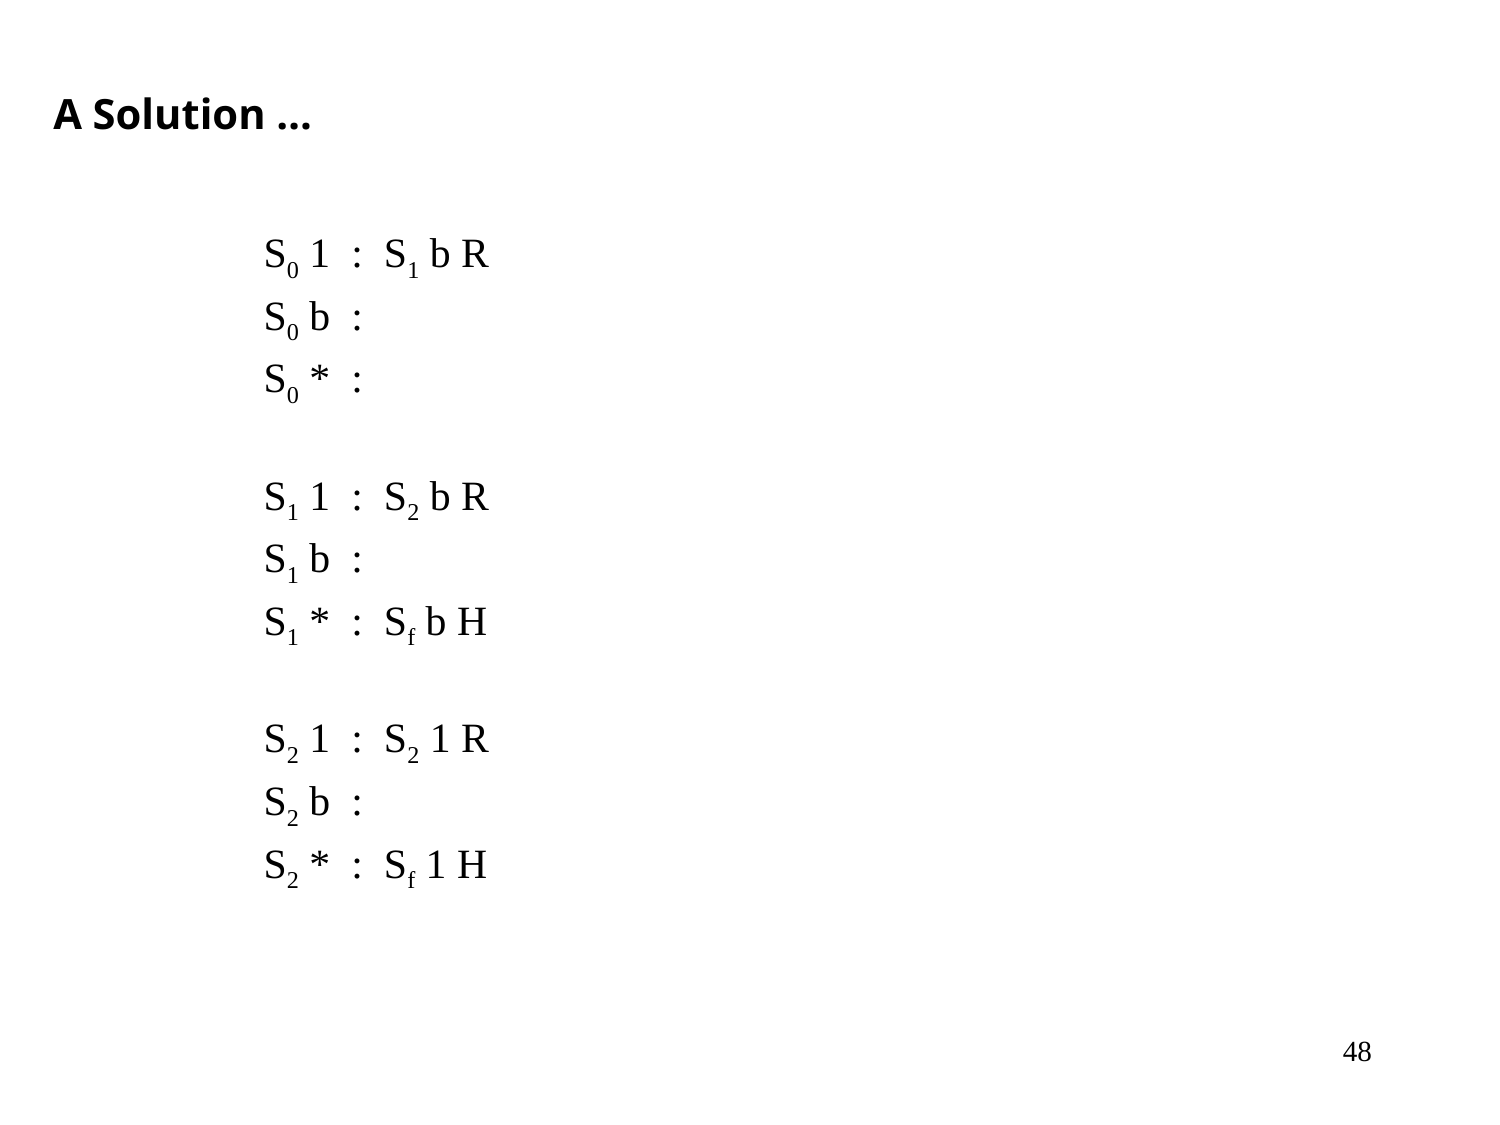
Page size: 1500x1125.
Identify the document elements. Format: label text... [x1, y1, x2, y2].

text_box A Solution … [38, 80, 328, 146]
text_box S0 1 : S1 b R S0 b : S0 * : S1 1 : S2 b R S1 b : S1 * : Sf b H S2 1 : S2 1 R S2 b : S2 * : Sf 1 H [248, 213, 804, 901]
slide_number 48 [1074, 1024, 1388, 1101]
